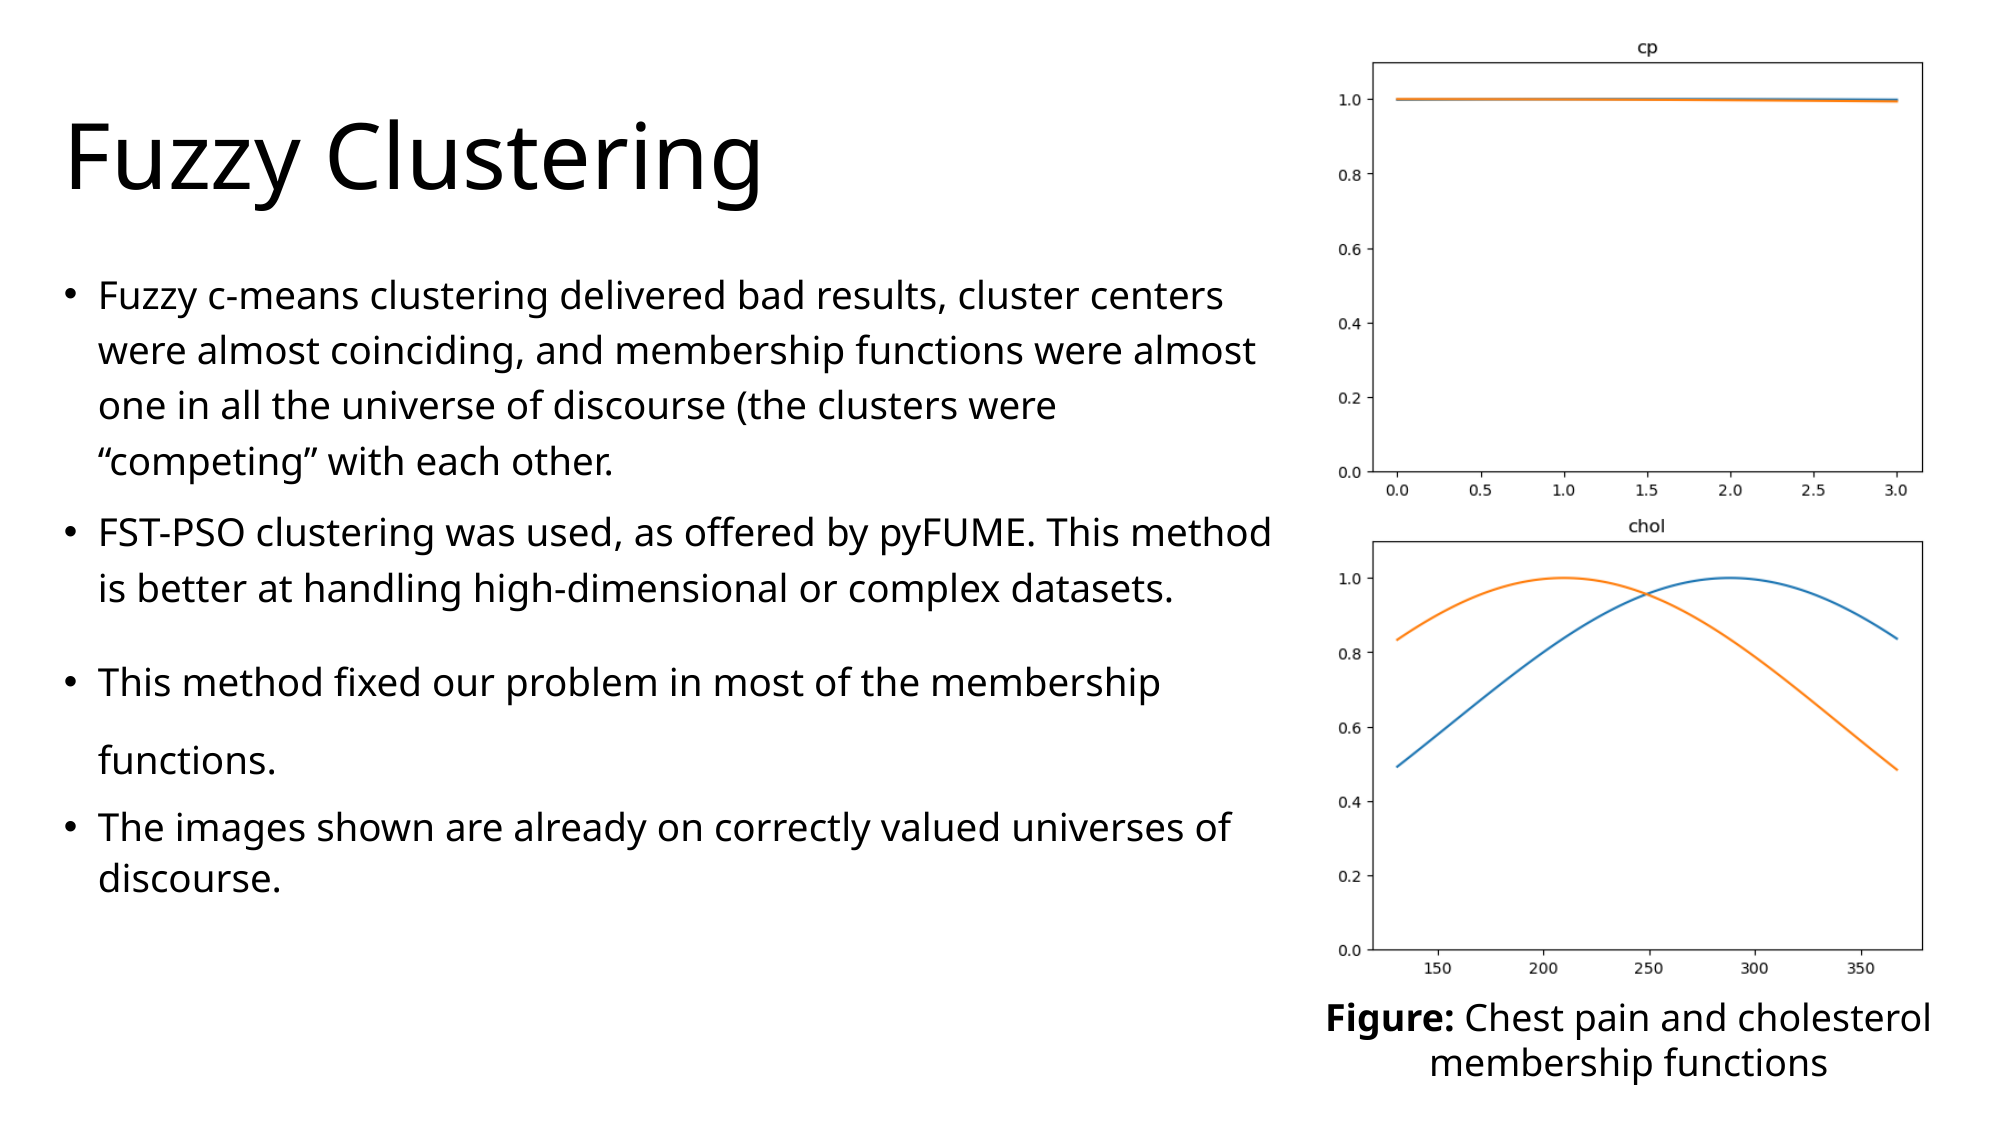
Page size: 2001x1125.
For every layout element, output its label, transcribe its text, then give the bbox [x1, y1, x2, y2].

text_box Figure: Chest pain and cholesterol membership functions [1304, 986, 1954, 1092]
picture [1326, 29, 1932, 987]
title Fuzzy Clustering [48, 51, 1326, 270]
list Fuzzy c-means clustering delivered bad results, cluster centers were almost coinciding, and membership functions were almost one in all the universe of discourse (the clusters were “competing” with each other. FST-PSO clustering was used, as offered by pyFUME. This method is better at handling high-dimensional or complex datasets. This method fixed our problem in most of the membership functions. The images shown are already on correctly valued universes of discourse. [48, 227, 1296, 934]
